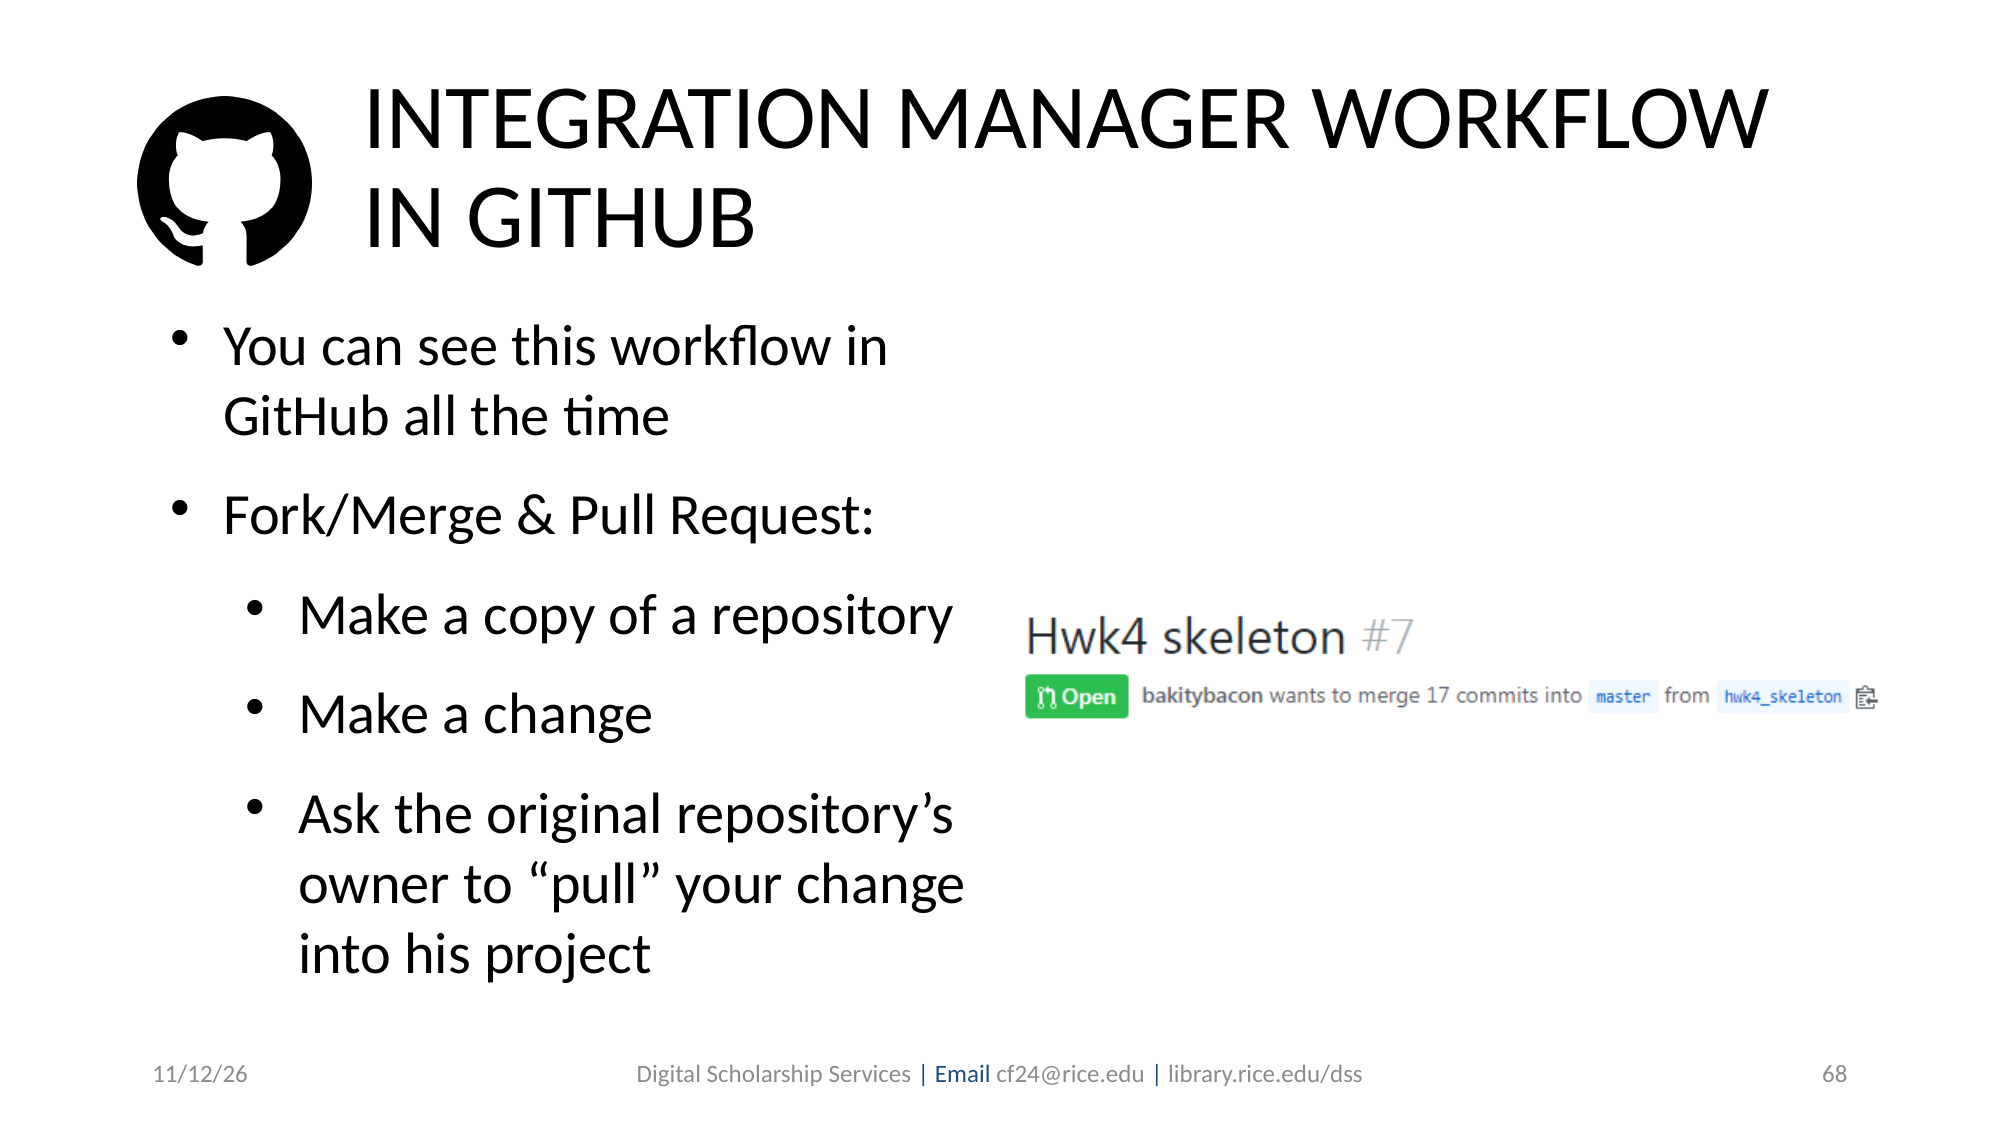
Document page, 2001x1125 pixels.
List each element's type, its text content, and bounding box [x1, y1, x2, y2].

text_box You can see this workflow in GitHub all the time Fork/Merge & Pull Request: Make a copy of a repository Make a change Ask the original repository’s owner to “pull” your change into his project [137, 299, 1005, 1014]
picture [137, 96, 312, 270]
text_box 68 [1412, 1042, 1863, 1103]
text_box 6/17/2019 [137, 1042, 587, 1103]
text_box Digital Scholarship Services | Email cf24@rice.edu | library.rice.edu/dss [587, 1042, 1412, 1103]
picture [999, 573, 1987, 739]
text_box INTEGRATION MANAGER WORKFLOW IN GITHUB [348, 59, 1863, 278]
